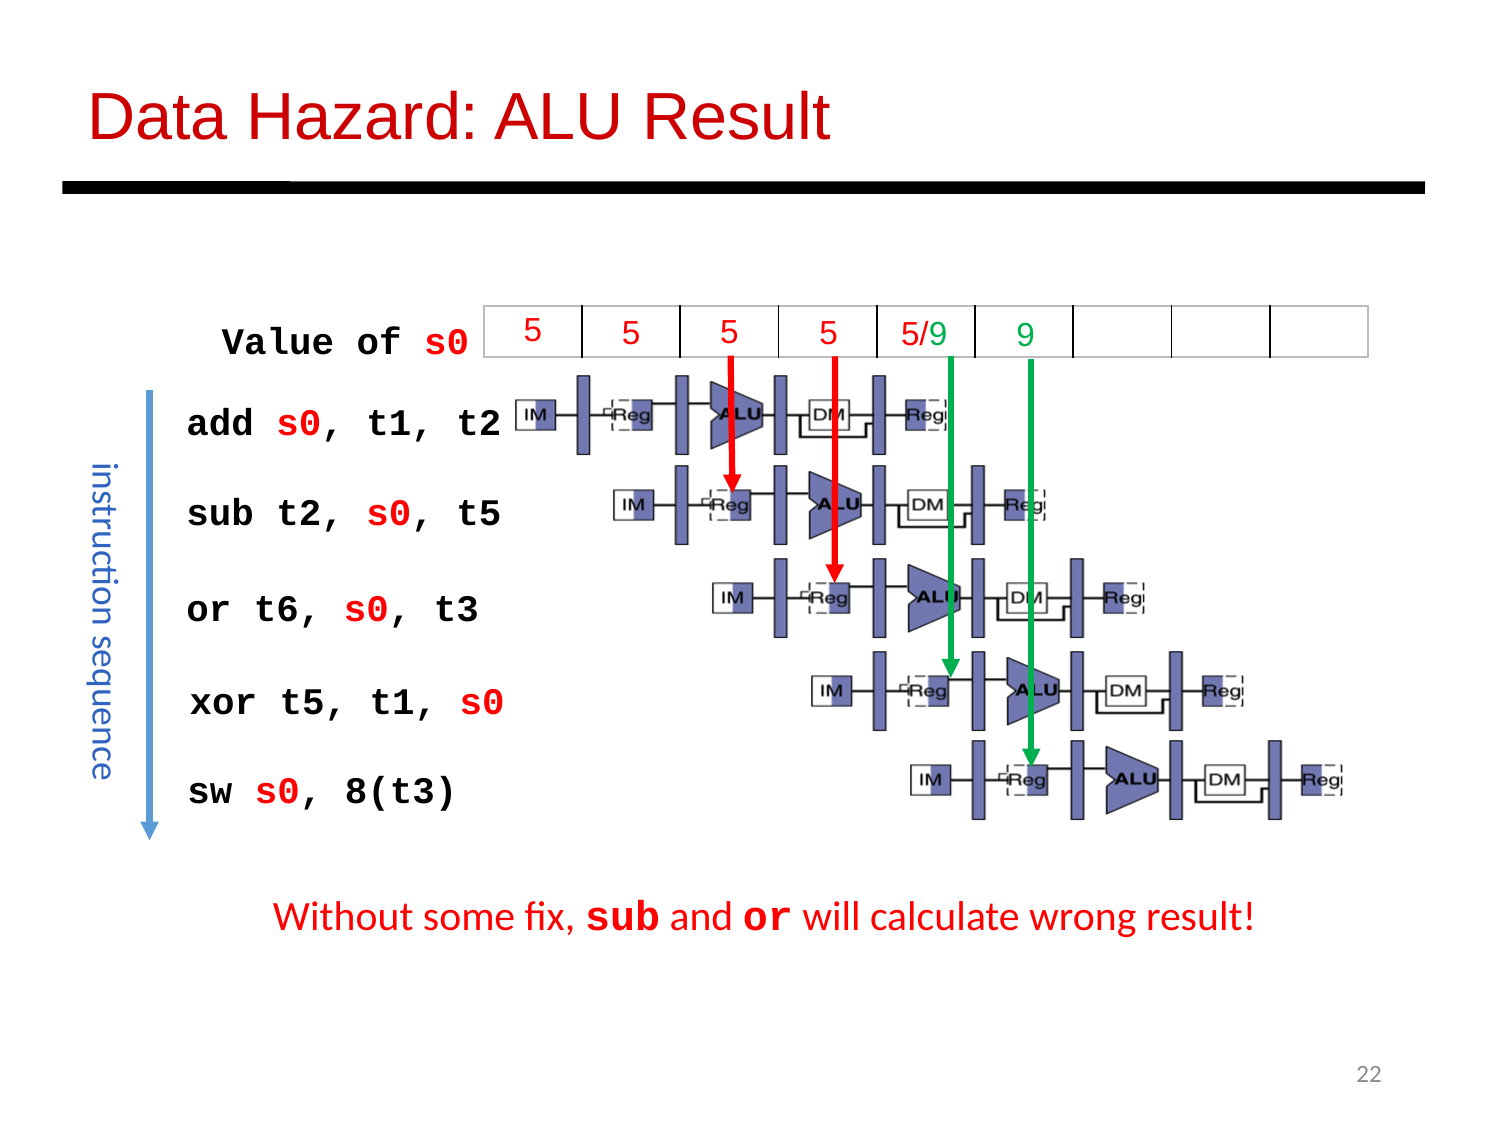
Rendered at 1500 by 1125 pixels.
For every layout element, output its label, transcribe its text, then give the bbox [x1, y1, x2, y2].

text_box sub t2, s0, t5 [171, 481, 517, 541]
table_header [681, 307, 705, 356]
picture [951, 464, 1031, 549]
picture [951, 557, 1031, 642]
table_header [853, 307, 876, 356]
text_box 5/9 [886, 304, 963, 360]
table_header [1271, 307, 1367, 356]
slide_number 22 [1059, 1042, 1397, 1103]
picture [802, 650, 1031, 735]
text_box 9 [1001, 305, 1050, 361]
text_box 5 [804, 303, 853, 359]
text_box Without some fix, sub and or will calculate wrong result! [258, 881, 1272, 946]
table_header [779, 307, 804, 356]
text_box Value of s0 [206, 310, 485, 370]
table_header [1050, 307, 1072, 356]
table_header [656, 307, 679, 356]
picture [703, 557, 950, 642]
table_header [754, 307, 778, 356]
picture [836, 374, 950, 460]
text_box sw s0, 8(t3) [172, 759, 473, 819]
text_box xor t5, t1, s0 [174, 669, 520, 730]
table_header [963, 307, 974, 356]
text_box instruction sequence [77, 447, 138, 796]
picture [733, 374, 834, 460]
picture [604, 464, 834, 549]
table_header [878, 307, 886, 356]
table_header [976, 307, 1001, 356]
table_header 5 [485, 307, 581, 356]
picture [901, 739, 1347, 824]
picture [1032, 650, 1248, 735]
table_header [1172, 307, 1269, 356]
table_header [1074, 307, 1171, 356]
picture [1032, 557, 1149, 642]
text_box or t6, s0, t3 [171, 576, 494, 637]
text_box add s0, t1, t2 [171, 390, 505, 451]
picture [1032, 464, 1050, 549]
text_box 5 [607, 303, 656, 359]
text_box Data Hazard: ALU Result [72, 65, 1389, 160]
text_box 5 [705, 302, 754, 358]
table_header [583, 307, 607, 356]
picture [836, 464, 950, 549]
picture [505, 374, 730, 460]
